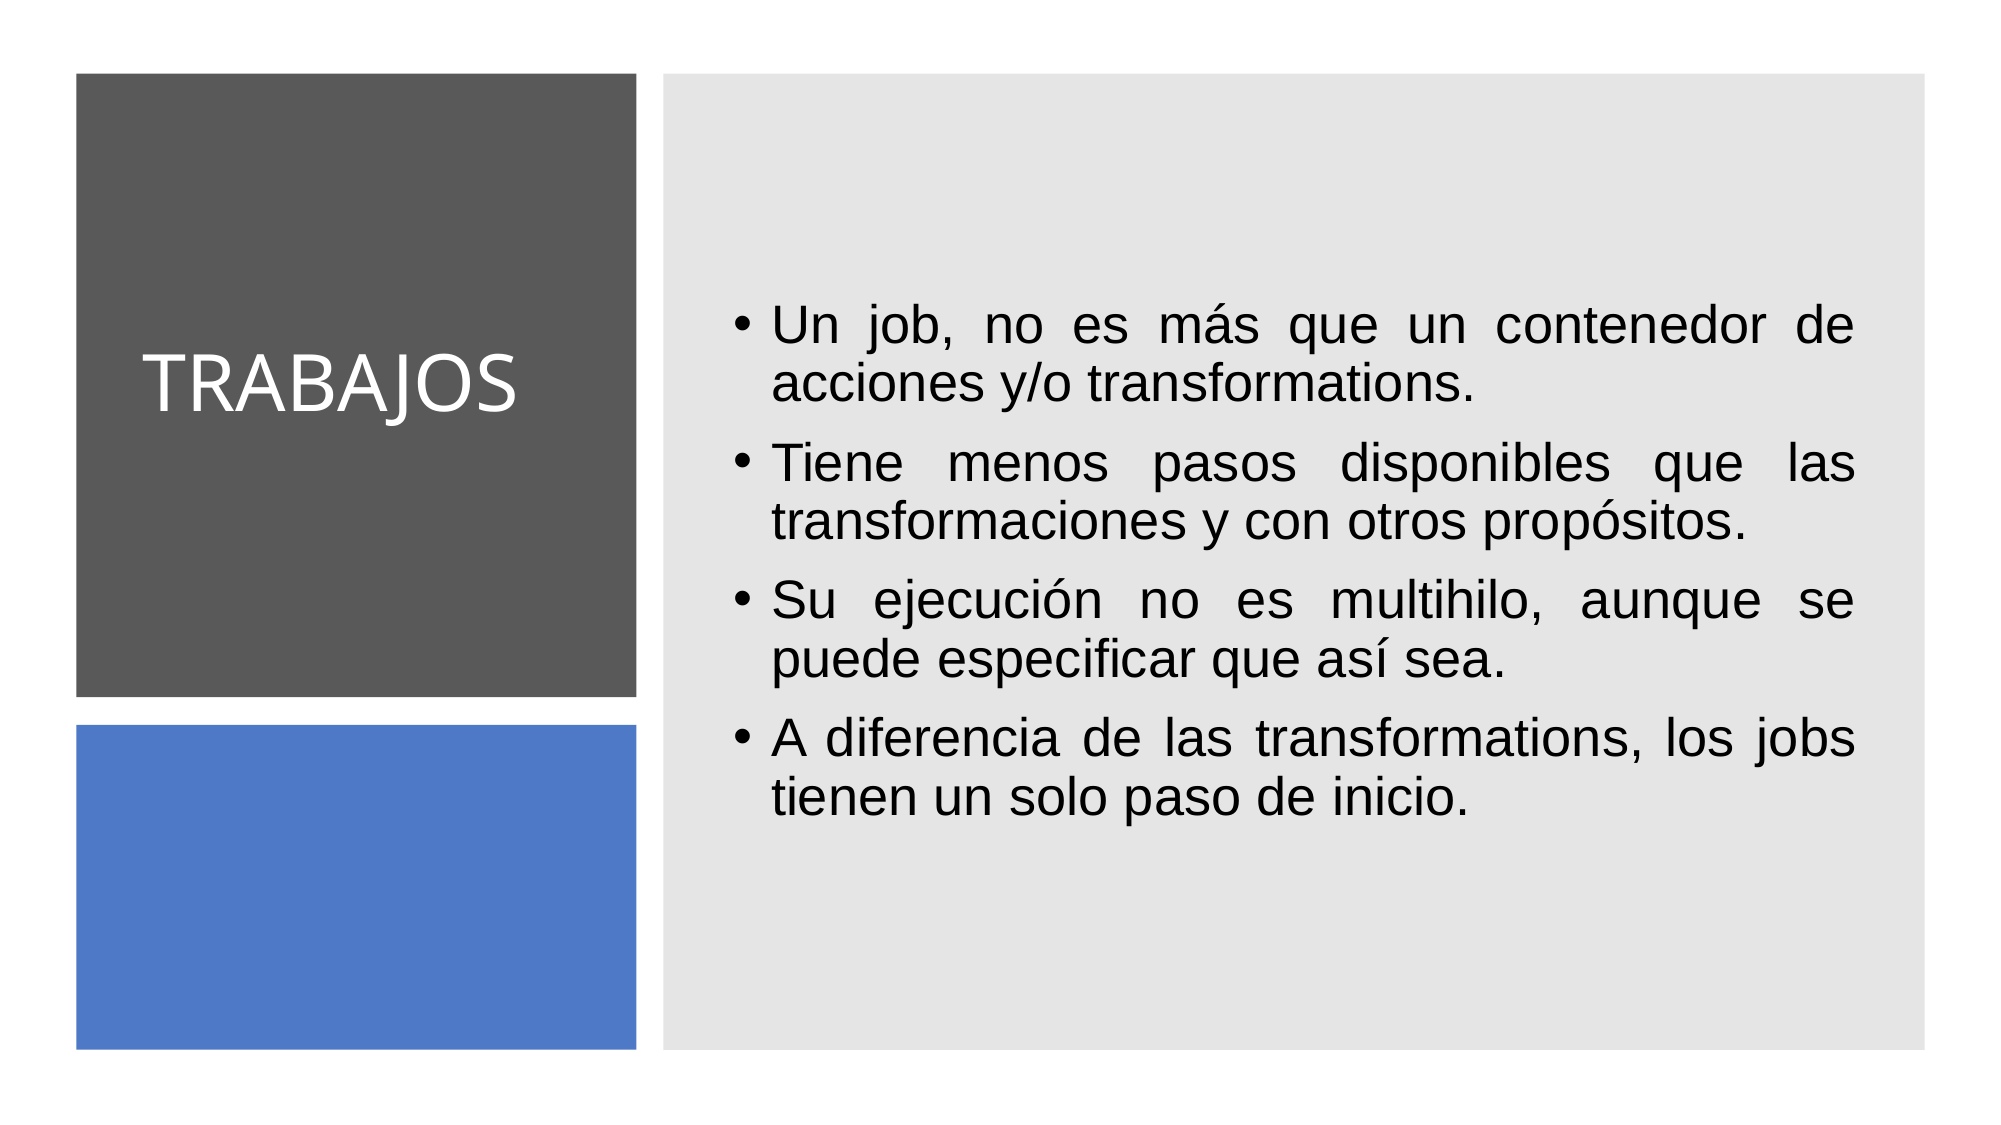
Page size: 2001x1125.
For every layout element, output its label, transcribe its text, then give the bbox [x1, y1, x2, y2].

title TRABAJOS [127, 120, 595, 652]
list Un job, no es más que un contenedor de acciones y/o transformations. Tiene menos pasos disponibles que las transformaciones y con otros propósitos. Su ejecución no es multihilo, aunque se puede especificar que así sea. A diferencia de las transformations, los jobs tienen un solo paso de inicio. [718, 112, 1873, 1011]
text_box [75, 72, 637, 698]
text_box [75, 724, 637, 1051]
text_box [662, 72, 1926, 1051]
